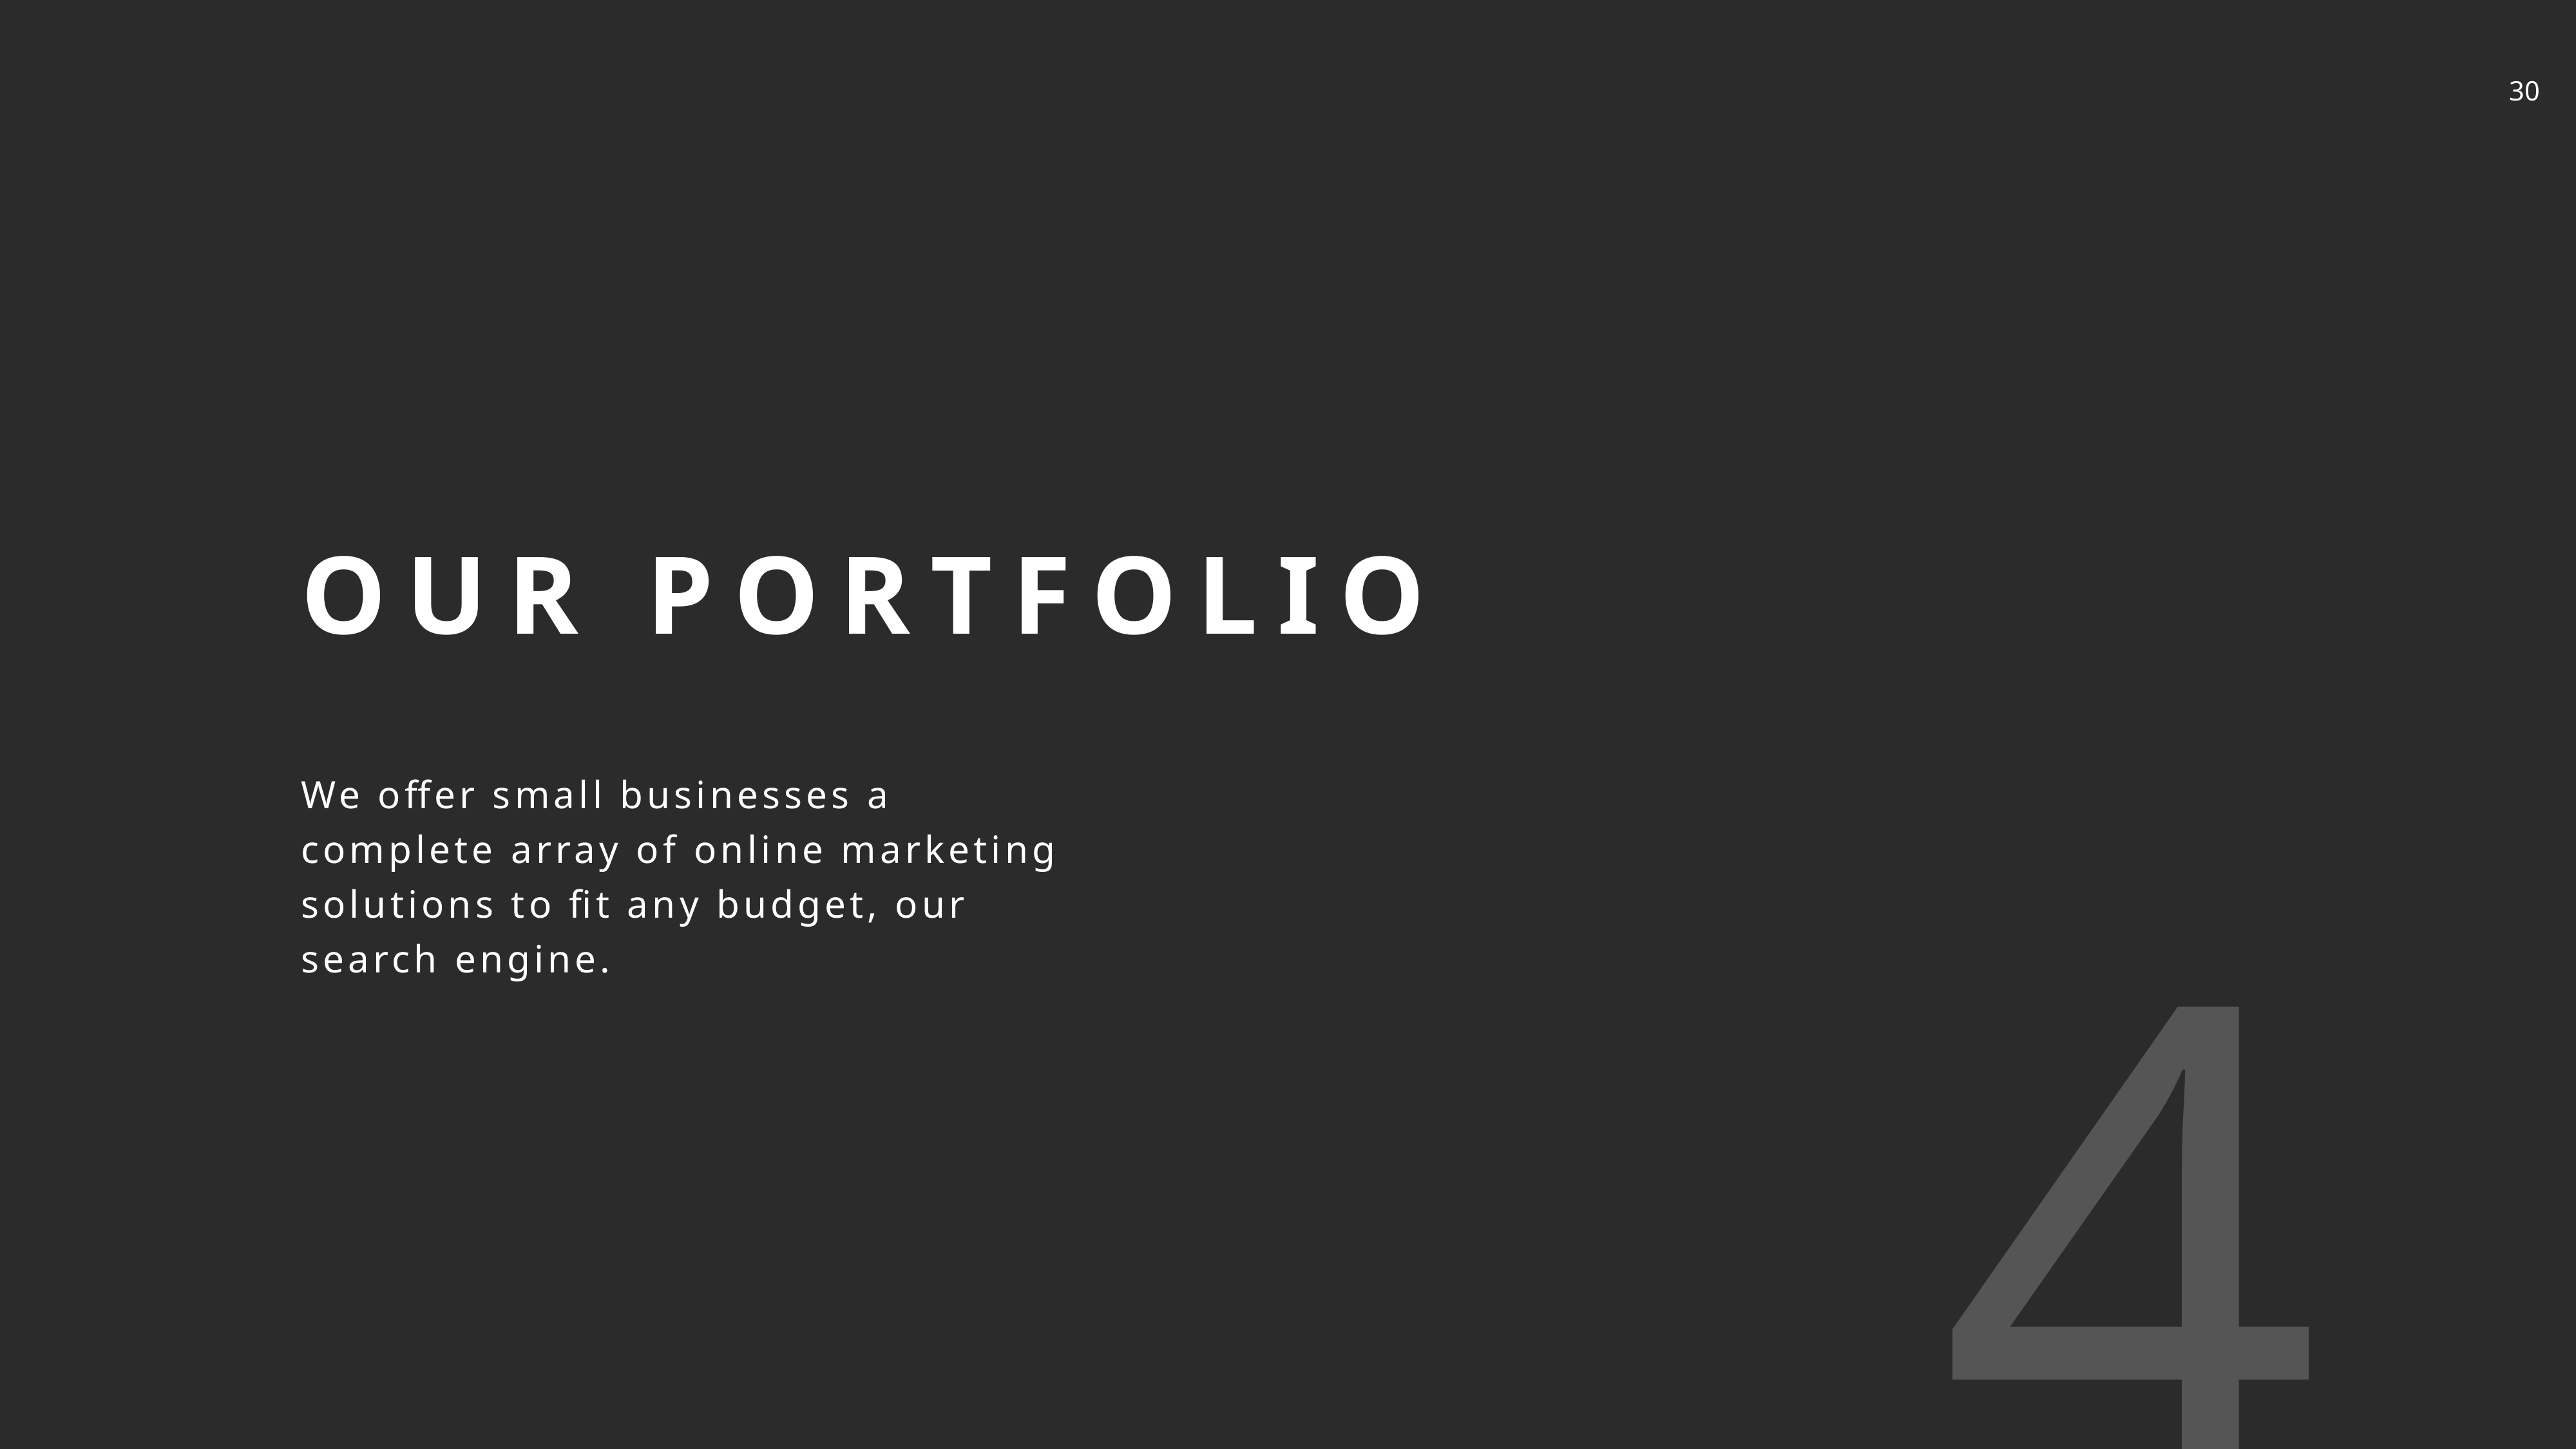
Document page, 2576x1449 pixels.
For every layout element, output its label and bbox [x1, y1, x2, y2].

picture [0, 0, 2447, 1449]
text_box [291, 522, 1599, 927]
